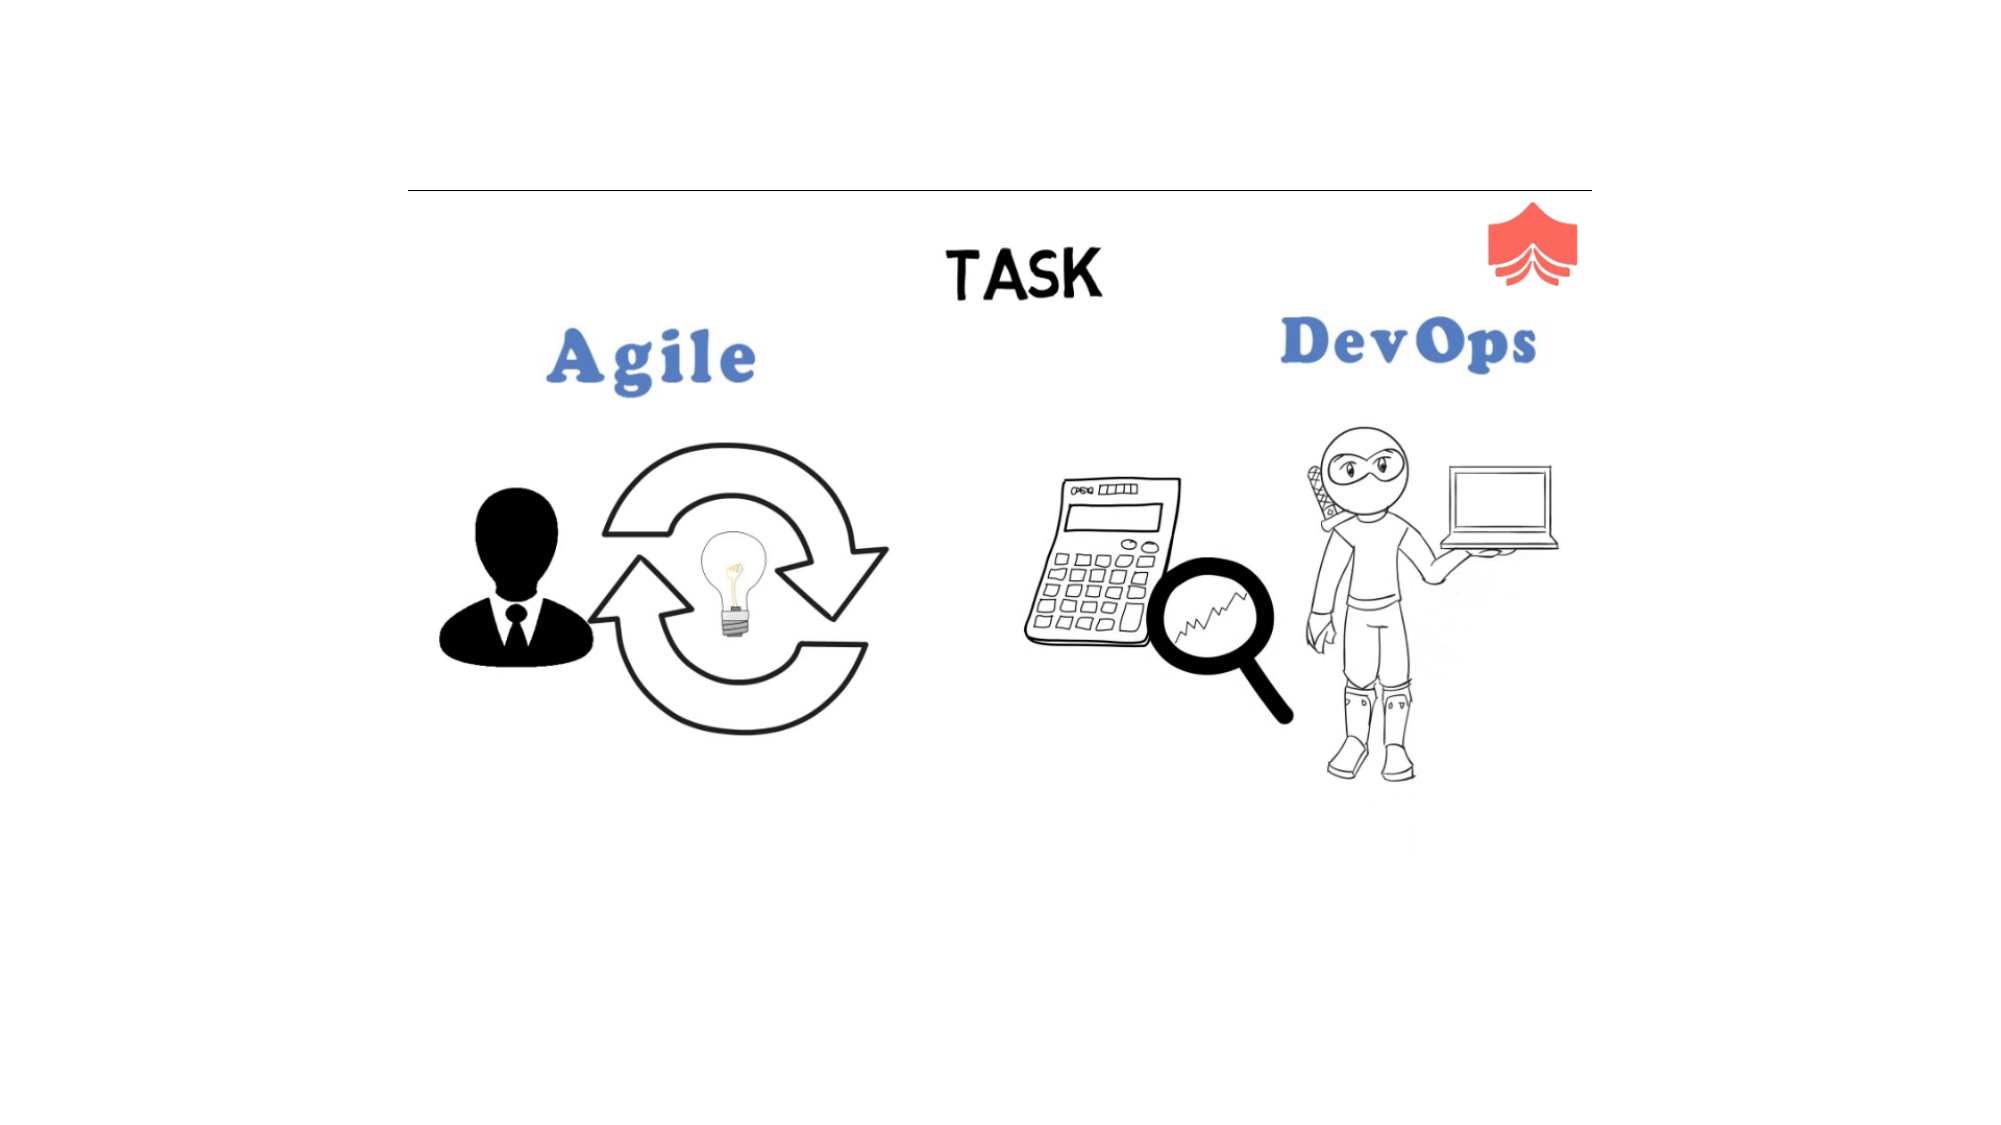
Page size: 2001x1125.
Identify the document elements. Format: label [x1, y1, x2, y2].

list [408, 190, 1592, 858]
